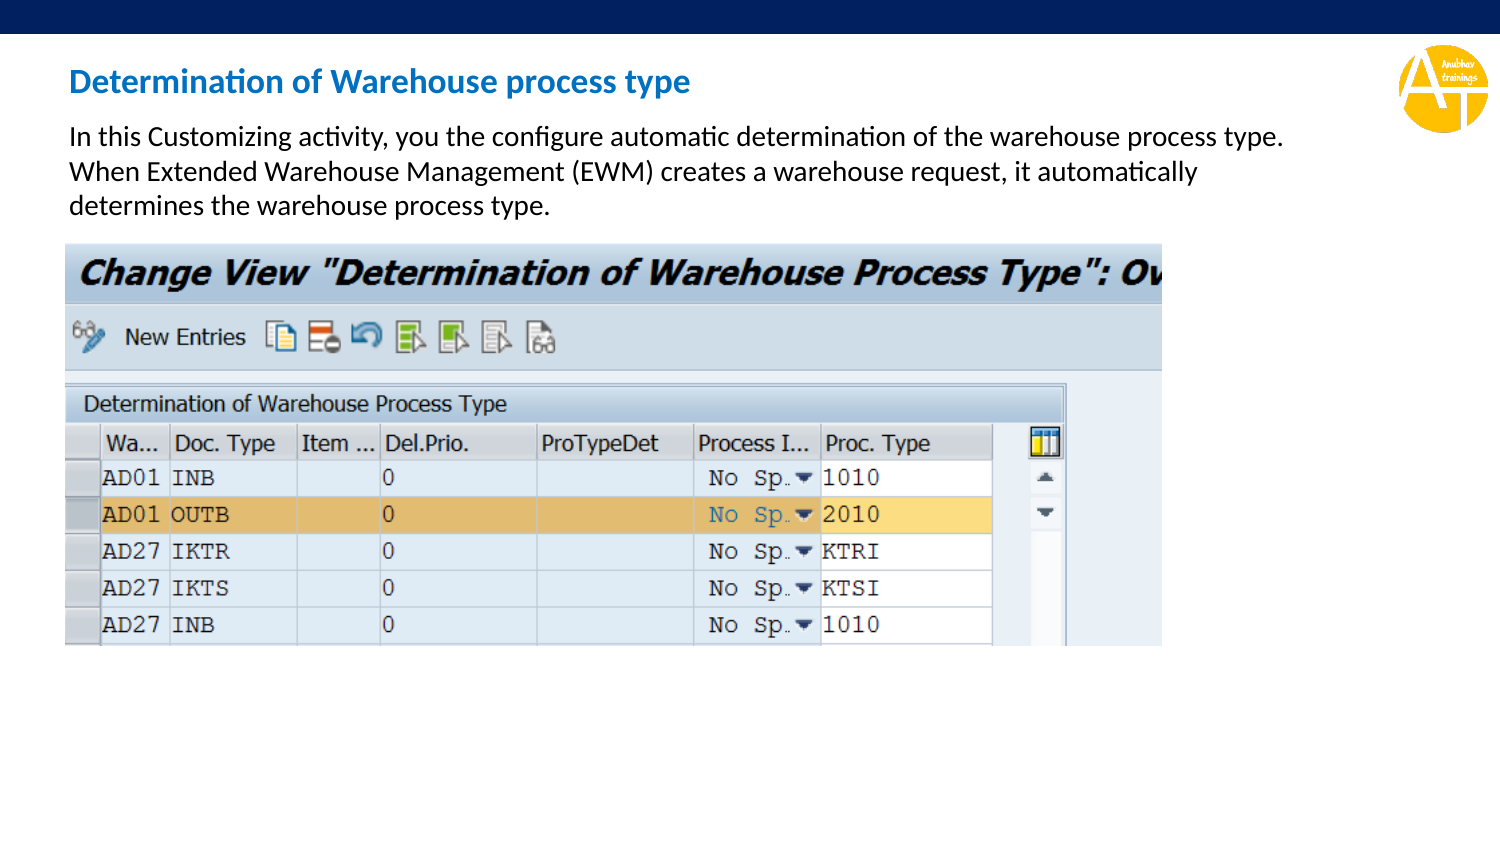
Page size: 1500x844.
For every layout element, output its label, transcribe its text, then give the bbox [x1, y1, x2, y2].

picture [65, 243, 1162, 646]
picture [1390, 39, 1493, 140]
text_box In this Customizing activity, you the configure automatic determination of the warehouse process type. When Extended Warehouse Management (EWM) creates a warehouse request, it automatically determines the warehouse process type. [54, 101, 1334, 272]
text_box Determination of Warehouse process type [54, 0, 1120, 101]
